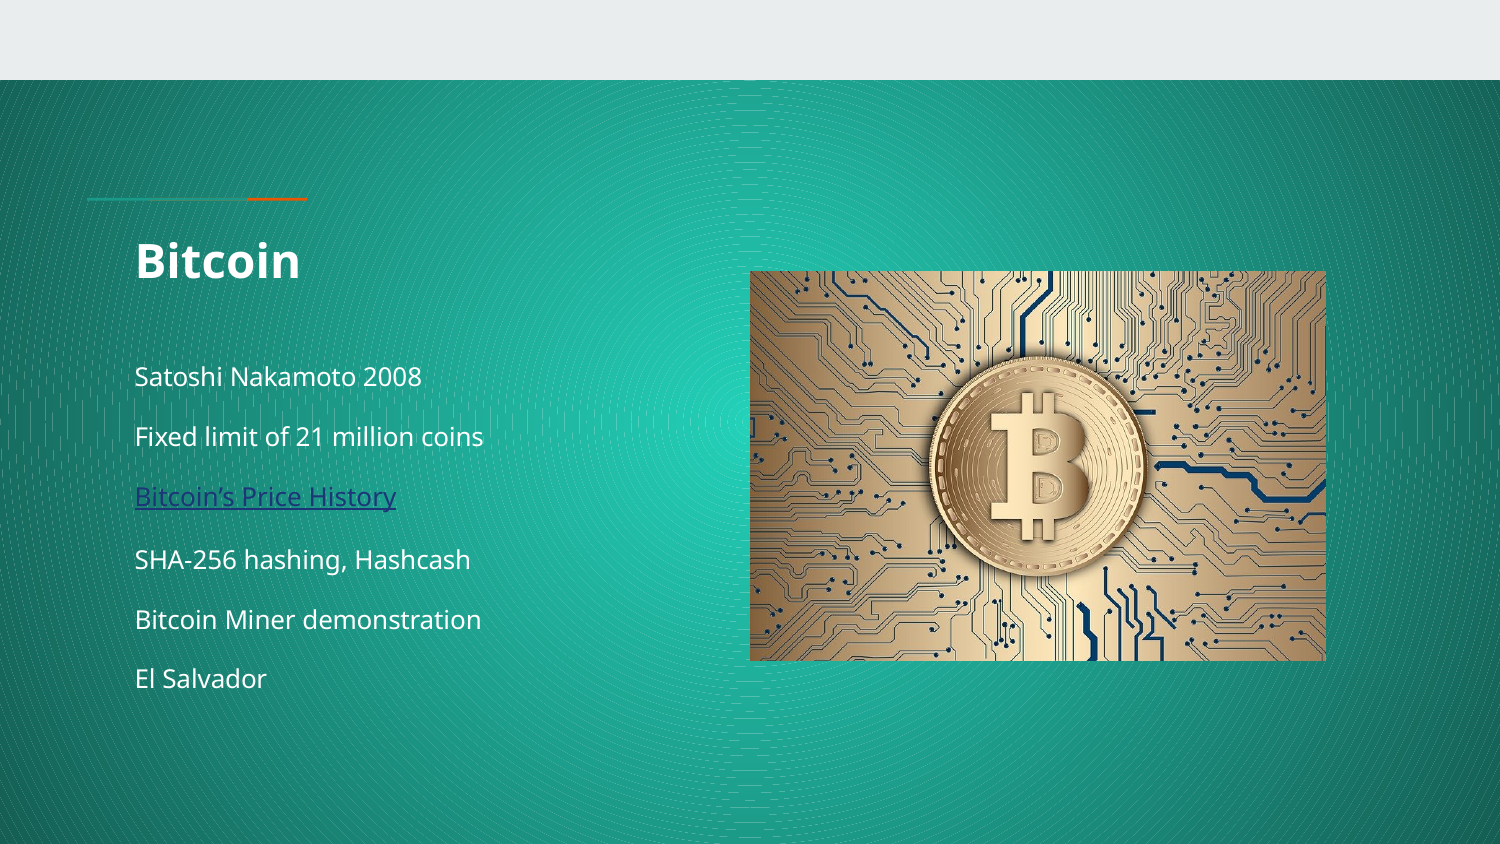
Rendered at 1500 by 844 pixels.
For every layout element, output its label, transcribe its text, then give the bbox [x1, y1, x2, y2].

picture [749, 271, 1327, 661]
list Satoshi Nakamoto 2008 Fixed limit of 21 million coins Bitcoin’s Price History SHA-256 hashing, Hashcash Bitcoin Miner demonstration El Salvador [119, 341, 1381, 712]
title Bitcoin [119, 216, 1381, 305]
